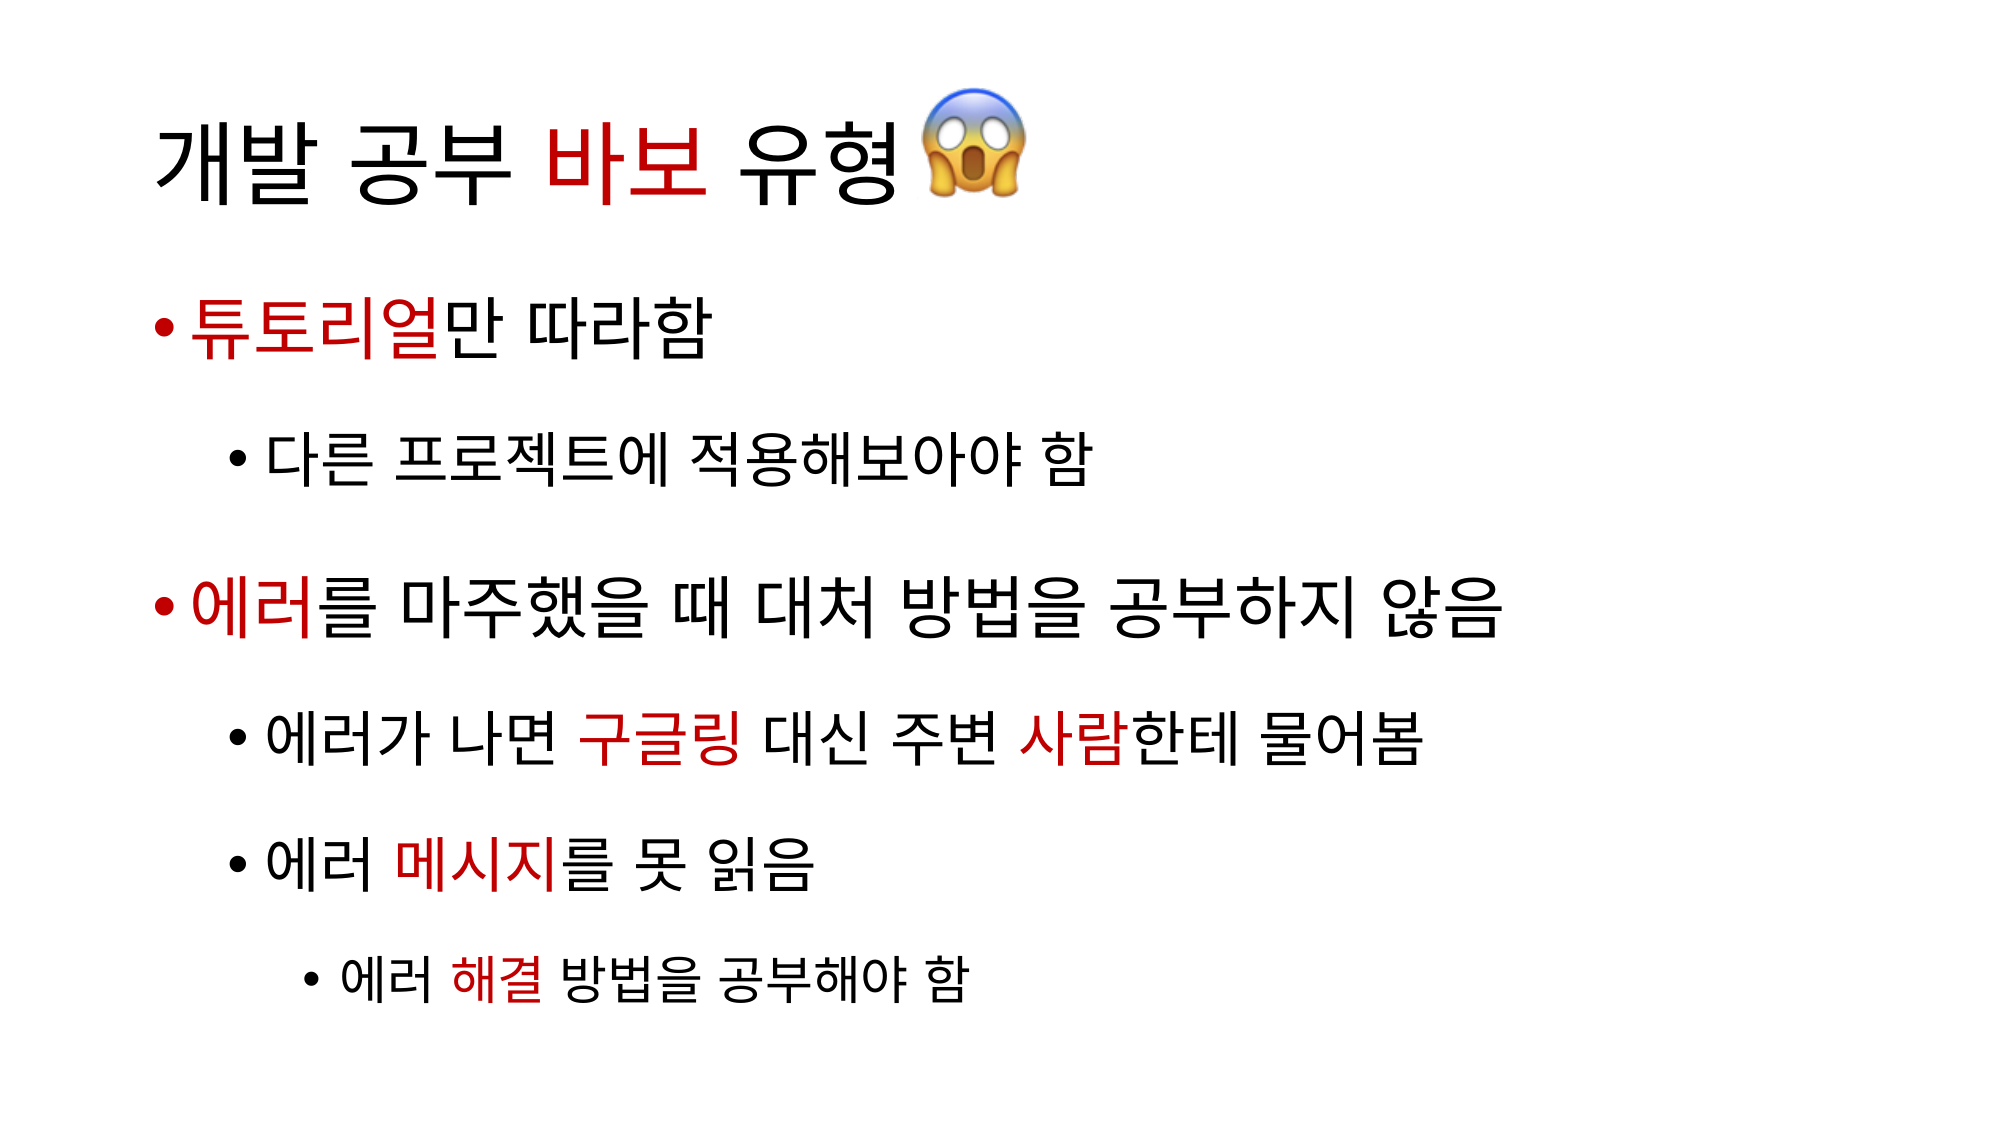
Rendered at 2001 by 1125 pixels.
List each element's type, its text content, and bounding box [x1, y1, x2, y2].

picture [917, 87, 1031, 201]
title 개발 공부 바보 유형 [137, 59, 1863, 228]
list 튜토리얼만 따라함 다른 프로젝트에 적용해보아야 함 에러를 마주했을 때 대처 방법을 공부하지 않음 에러가 나면 구글링 대신 주변 사람한테 물어봄 에러 메시지를 못 읽음 에러 해결 방법을 공부해야 함 [137, 228, 1863, 1078]
